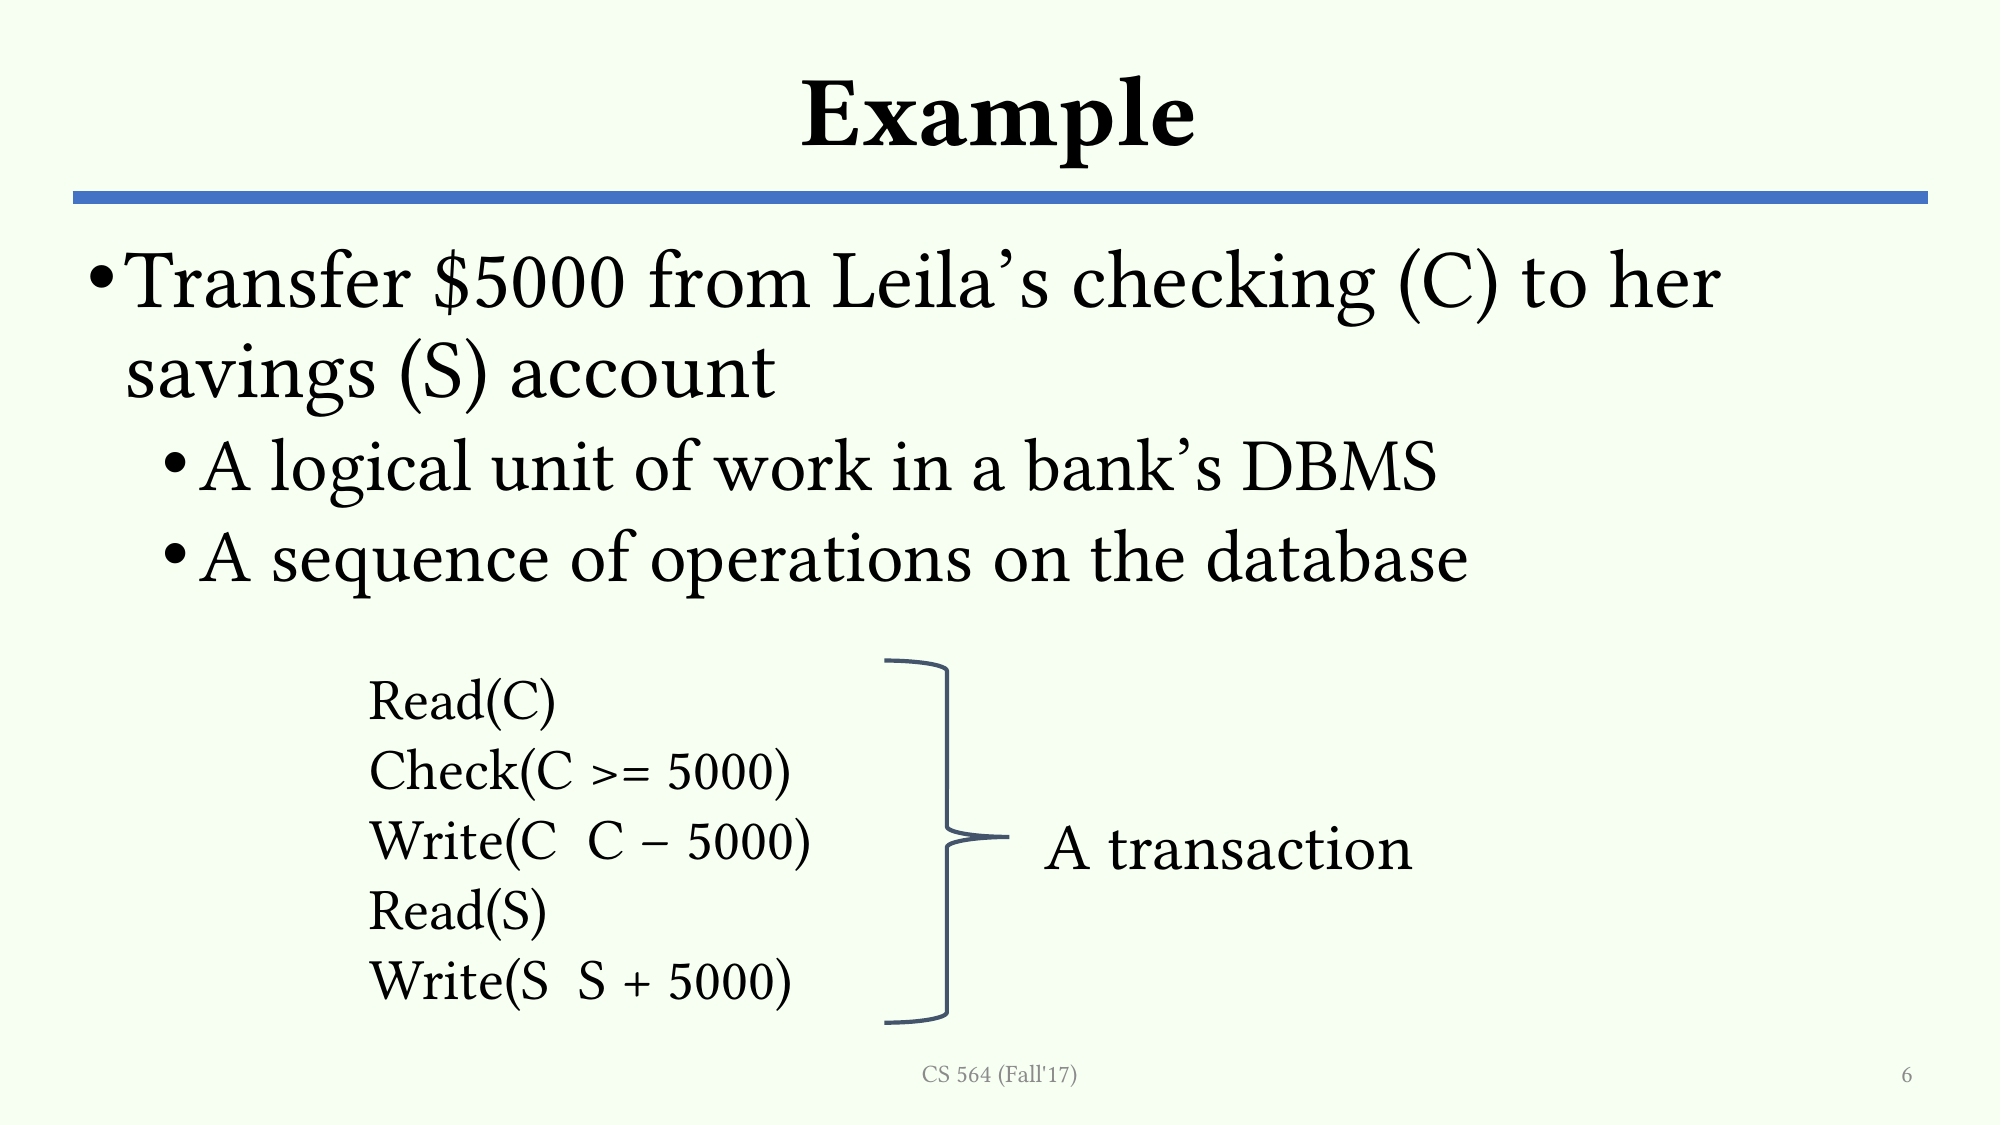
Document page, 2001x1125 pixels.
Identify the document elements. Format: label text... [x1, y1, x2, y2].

text_box [884, 659, 1010, 1024]
title Example [72, 35, 1928, 191]
slide_number 6 [1412, 1042, 1928, 1103]
list Transfer $5000 from Leila’s checking (C) to her savings (S) account A logical unit of work in a bank’s DBMS A sequence of operations on the database [72, 227, 1928, 1043]
footer CS 564 (Fall'17) [662, 1042, 1338, 1103]
text_box A transaction [1029, 788, 1447, 896]
